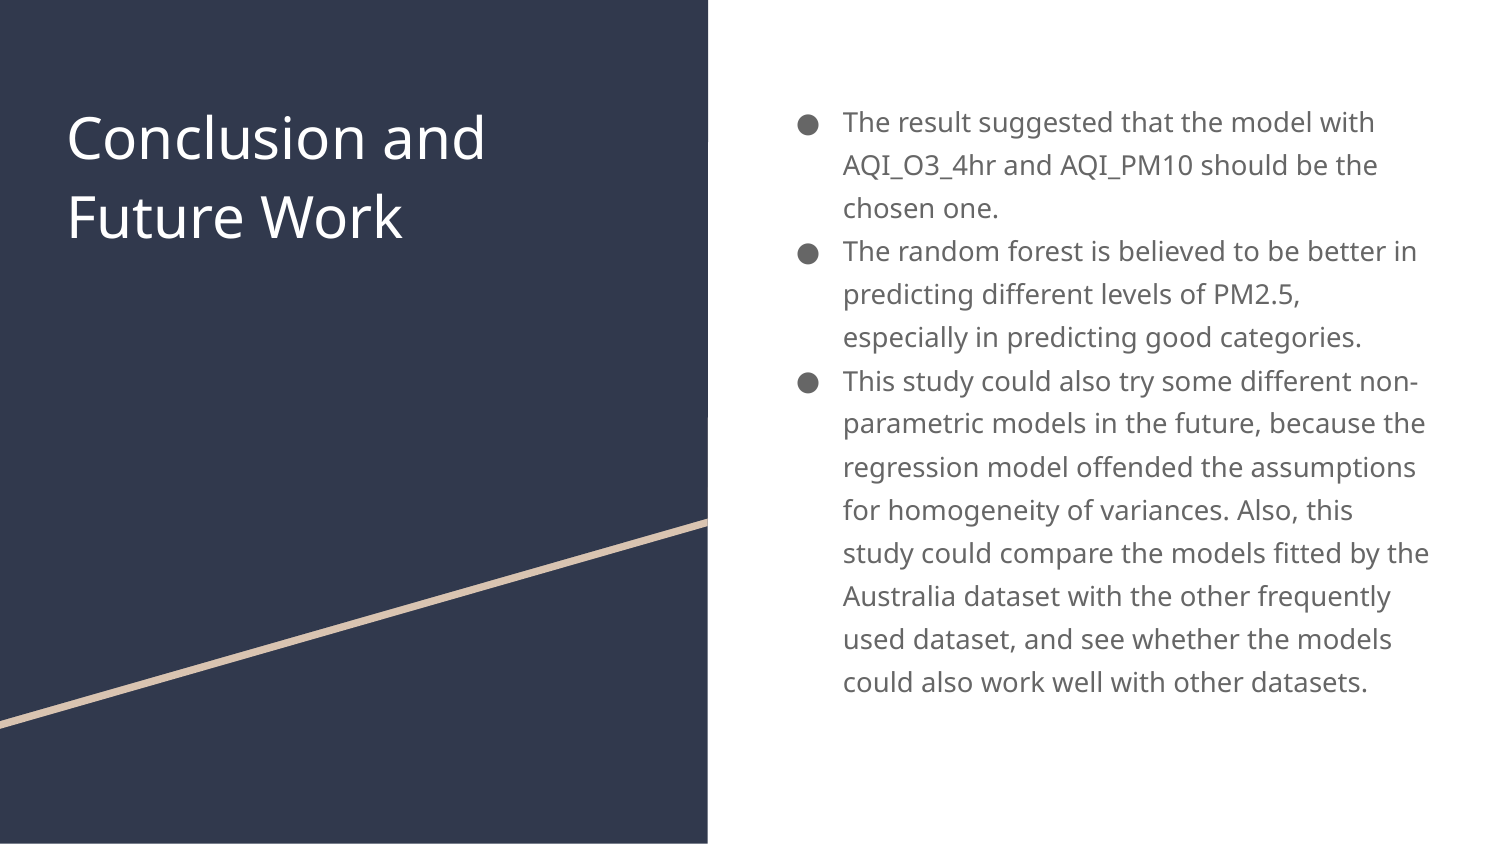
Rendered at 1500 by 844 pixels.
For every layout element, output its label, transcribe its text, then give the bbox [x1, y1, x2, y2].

title Conclusion and Future Work [51, 82, 660, 494]
list The result suggested that the model with AQI_O3_4hr and AQI_PM10 should be the chosen one. The random forest is believed to be better in predicting different levels of PM2.5, especially in predicting good categories. This study could also try some different non-parametric models in the future, because the regression model offended the assumptions for homogeneity of variances. Also, this study could compare the models fitted by the Australia dataset with the other frequently used dataset, and see whether the models could also work well with other datasets. [761, 82, 1446, 755]
